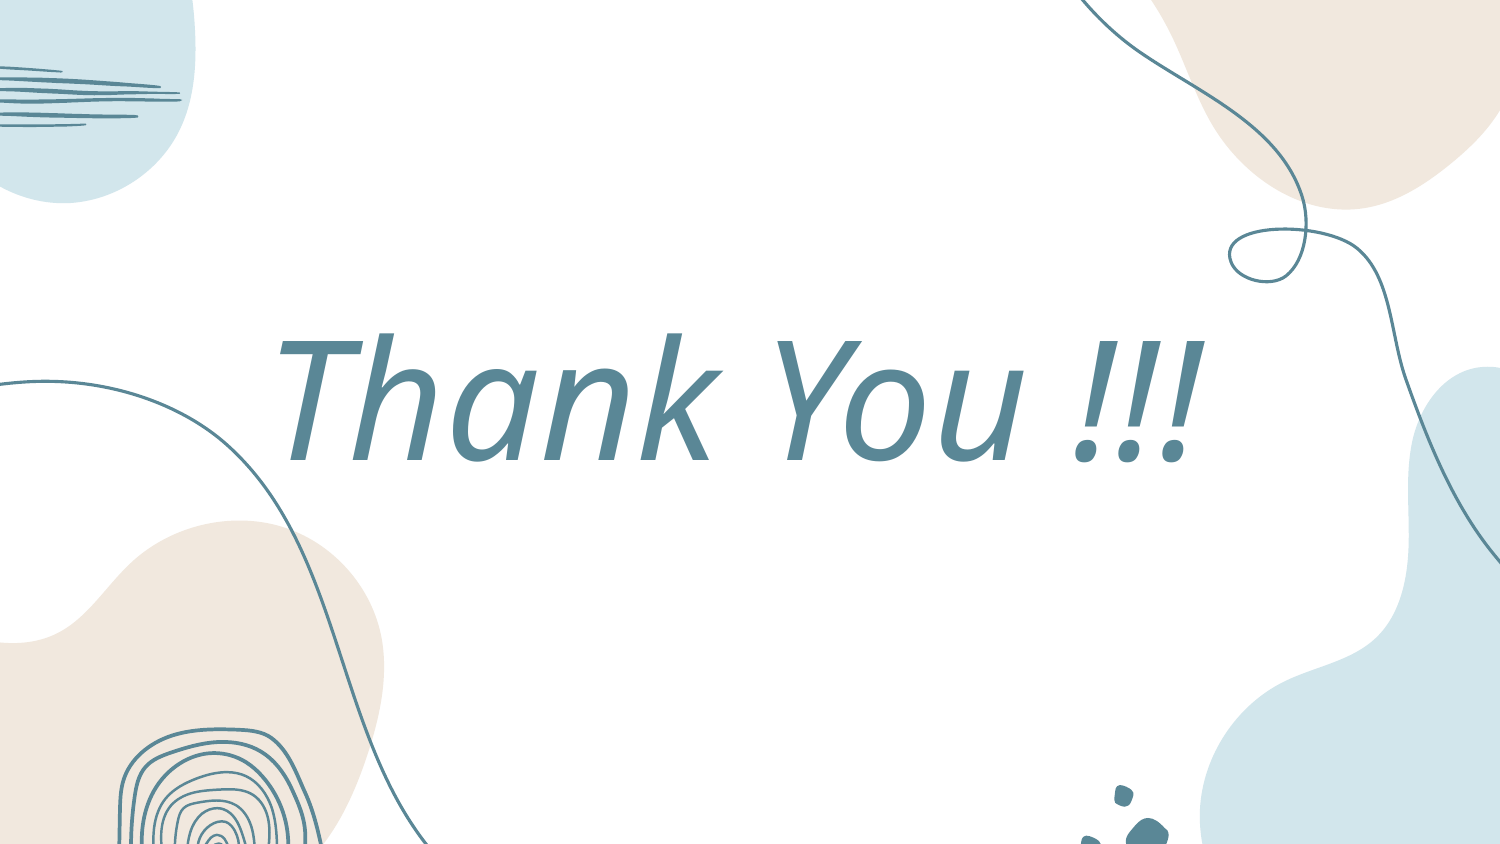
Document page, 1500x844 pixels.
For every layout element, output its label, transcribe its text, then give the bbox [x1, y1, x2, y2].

title Thank You !!! [202, 291, 1267, 496]
